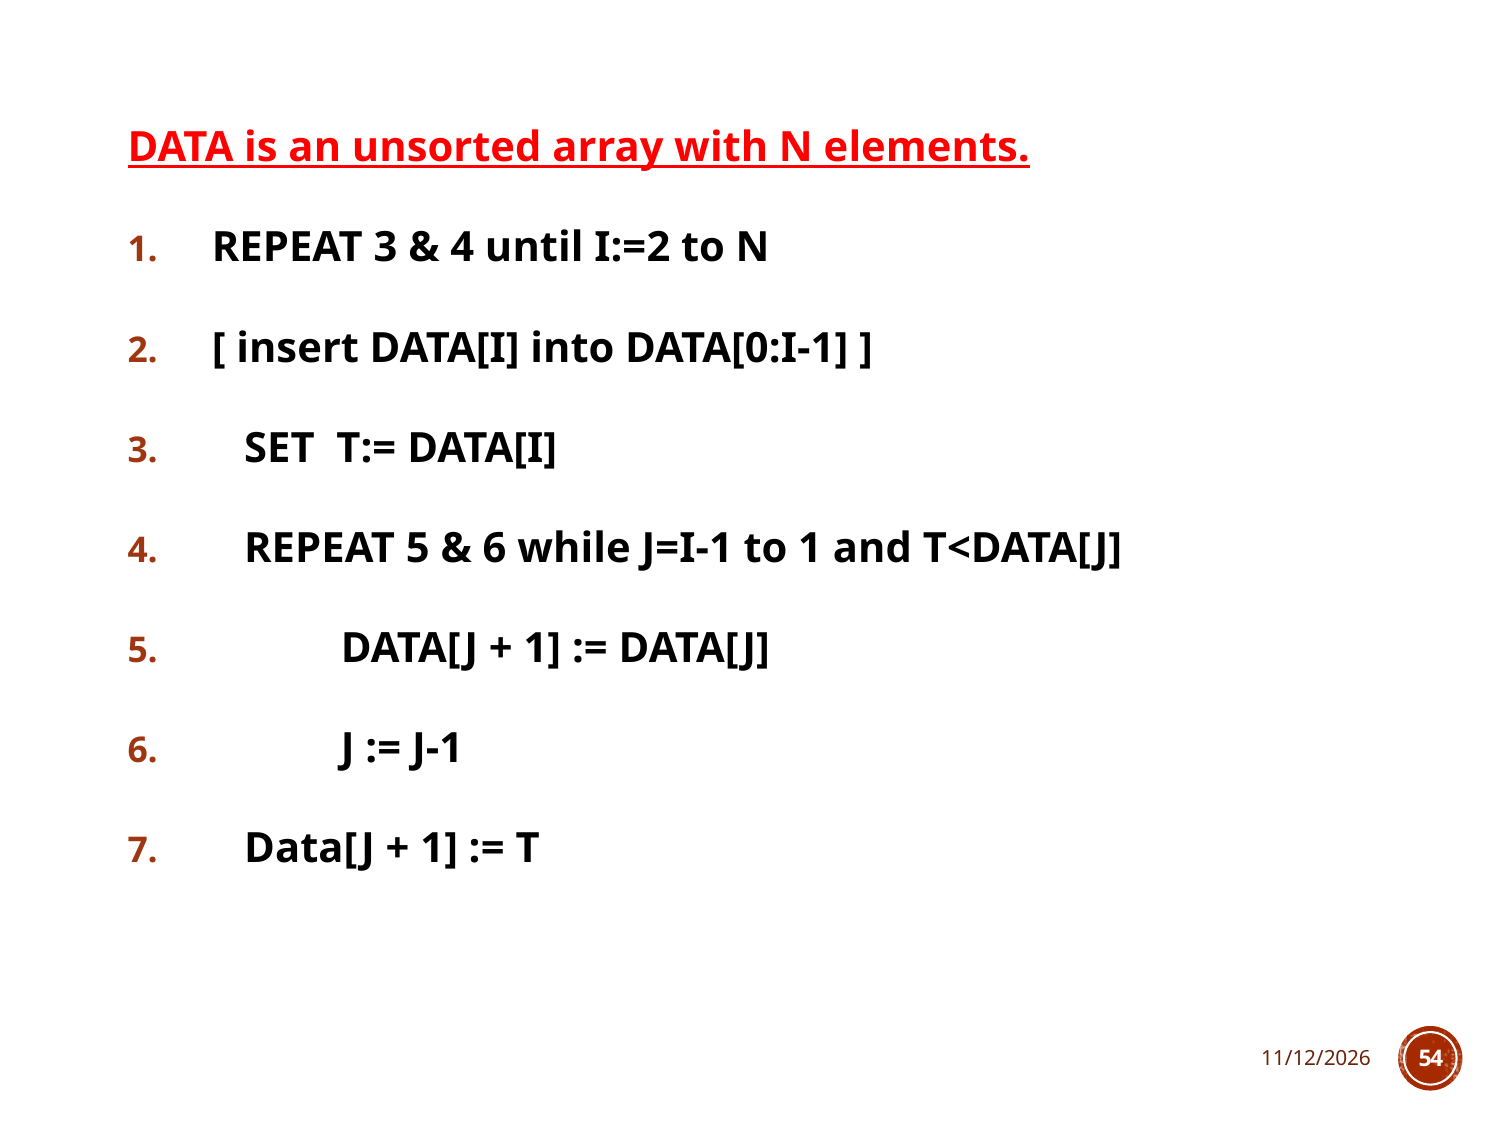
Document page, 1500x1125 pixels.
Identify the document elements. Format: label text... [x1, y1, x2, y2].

slide_number 54 [1391, 1028, 1471, 1089]
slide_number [982, 1028, 1386, 1089]
list DATA is an unsorted array with N elements. REPEAT 3 & 4 until I:=2 to N [ insert DATA[I] into DATA[0:I-1] ] SET T:= DATA[I] REPEAT 5 & 6 while J=I-1 to 1 and T<DATA[J] DATA[J + 1] := DATA[J] J := J-1 Data[J + 1] := T [112, 87, 1388, 888]
